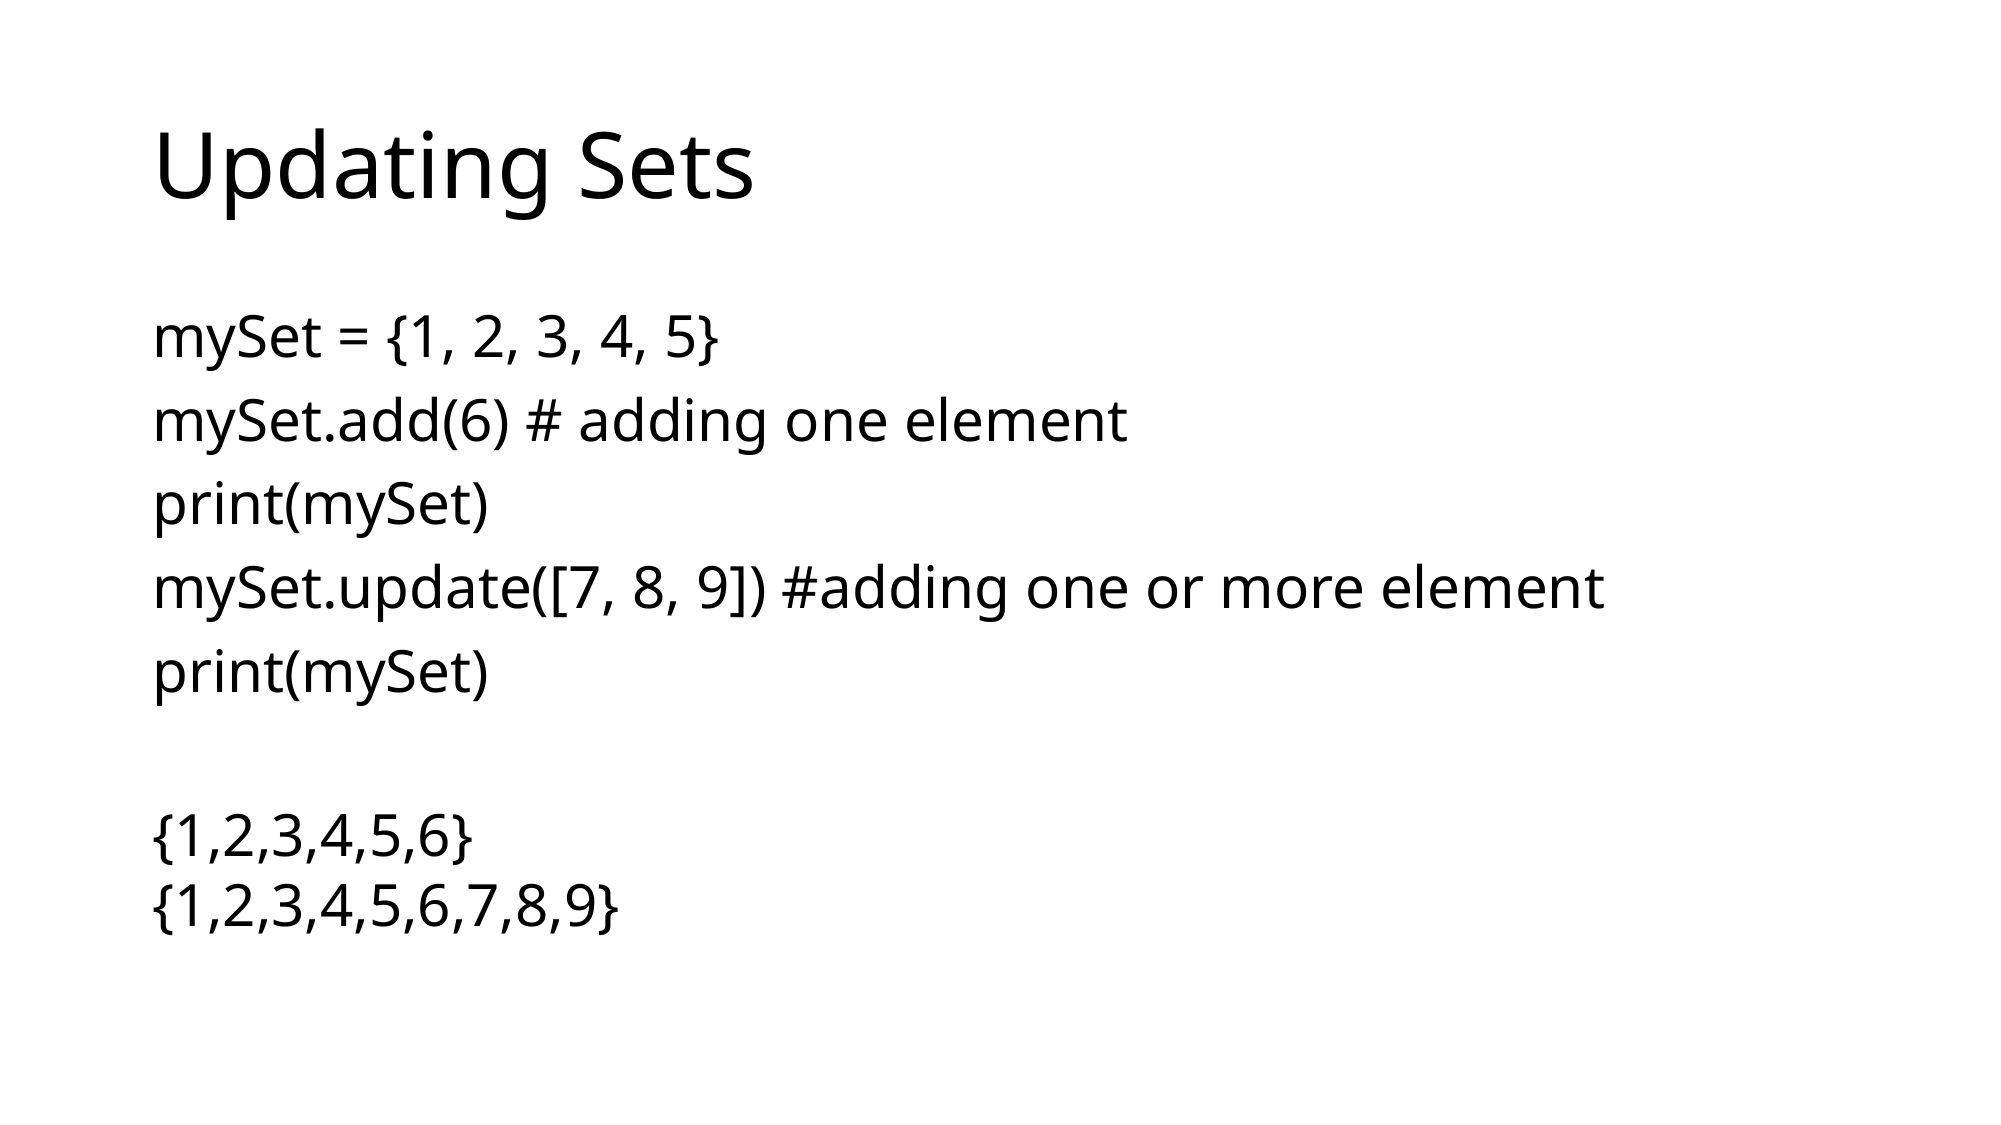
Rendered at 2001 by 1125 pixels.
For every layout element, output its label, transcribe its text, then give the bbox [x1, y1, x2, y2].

title Updating Sets [137, 59, 1863, 278]
list mySet = {1, 2, 3, 4, 5} mySet.add(6) # adding one element print(mySet) mySet.update([7, 8, 9]) #adding one or more element print(mySet) [137, 299, 1863, 1014]
text_box {1,2,3,4,5,6} {1,2,3,4,5,6,7,8,9} [137, 790, 1580, 946]
